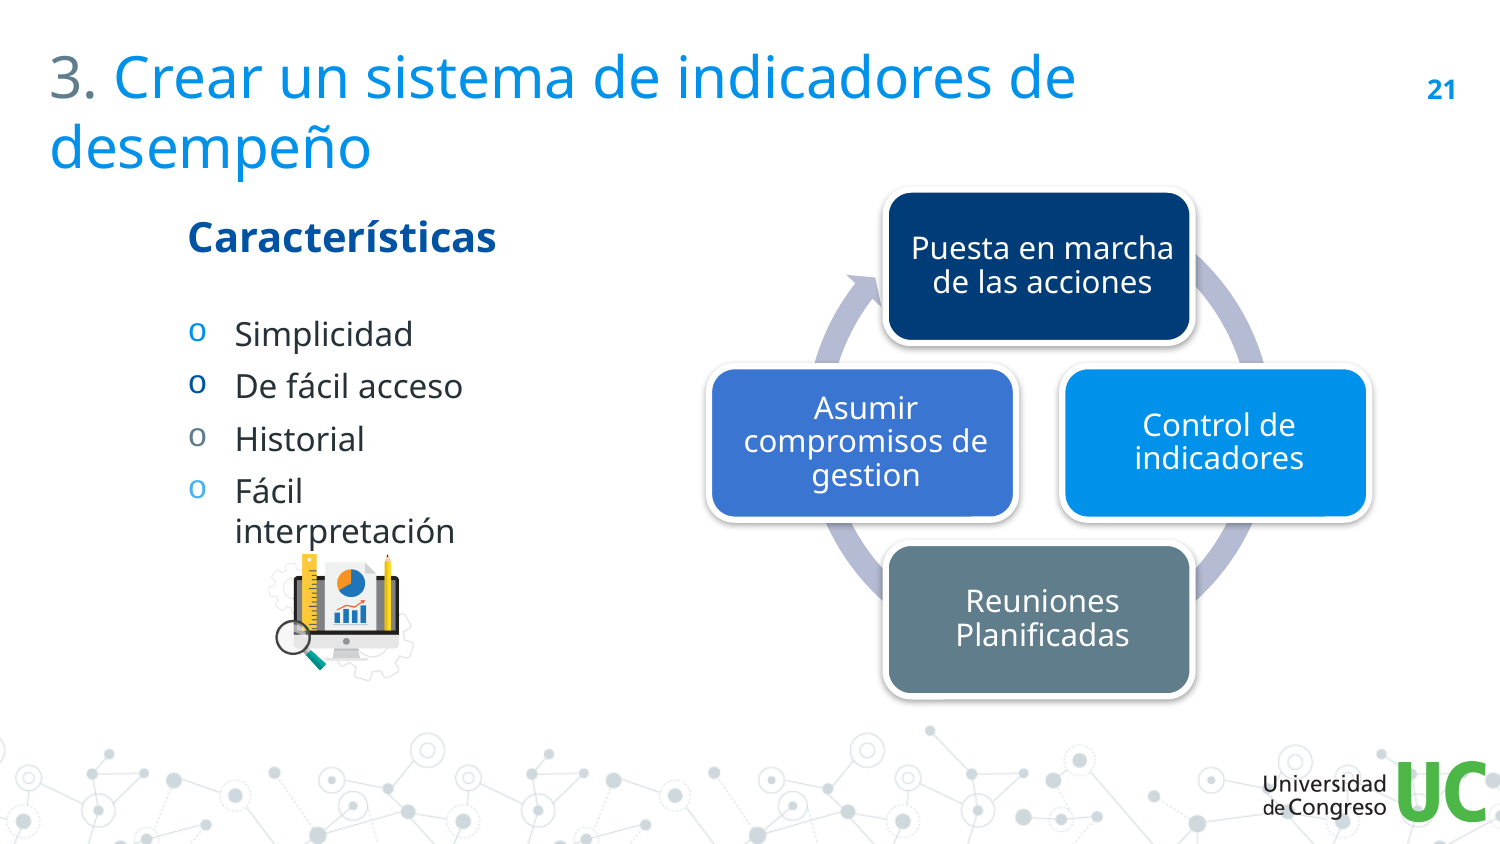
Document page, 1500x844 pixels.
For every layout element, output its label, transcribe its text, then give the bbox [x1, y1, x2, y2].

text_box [623, 189, 1456, 697]
picture [0, 0, 1500, 844]
text_box Características Simplicidad De fácil acceso Historial Fácil interpretación [172, 195, 548, 705]
text_box 3. Crear un sistema de indicadores de desempeño [34, 53, 1156, 196]
slide_number 21 [1383, 56, 1474, 122]
